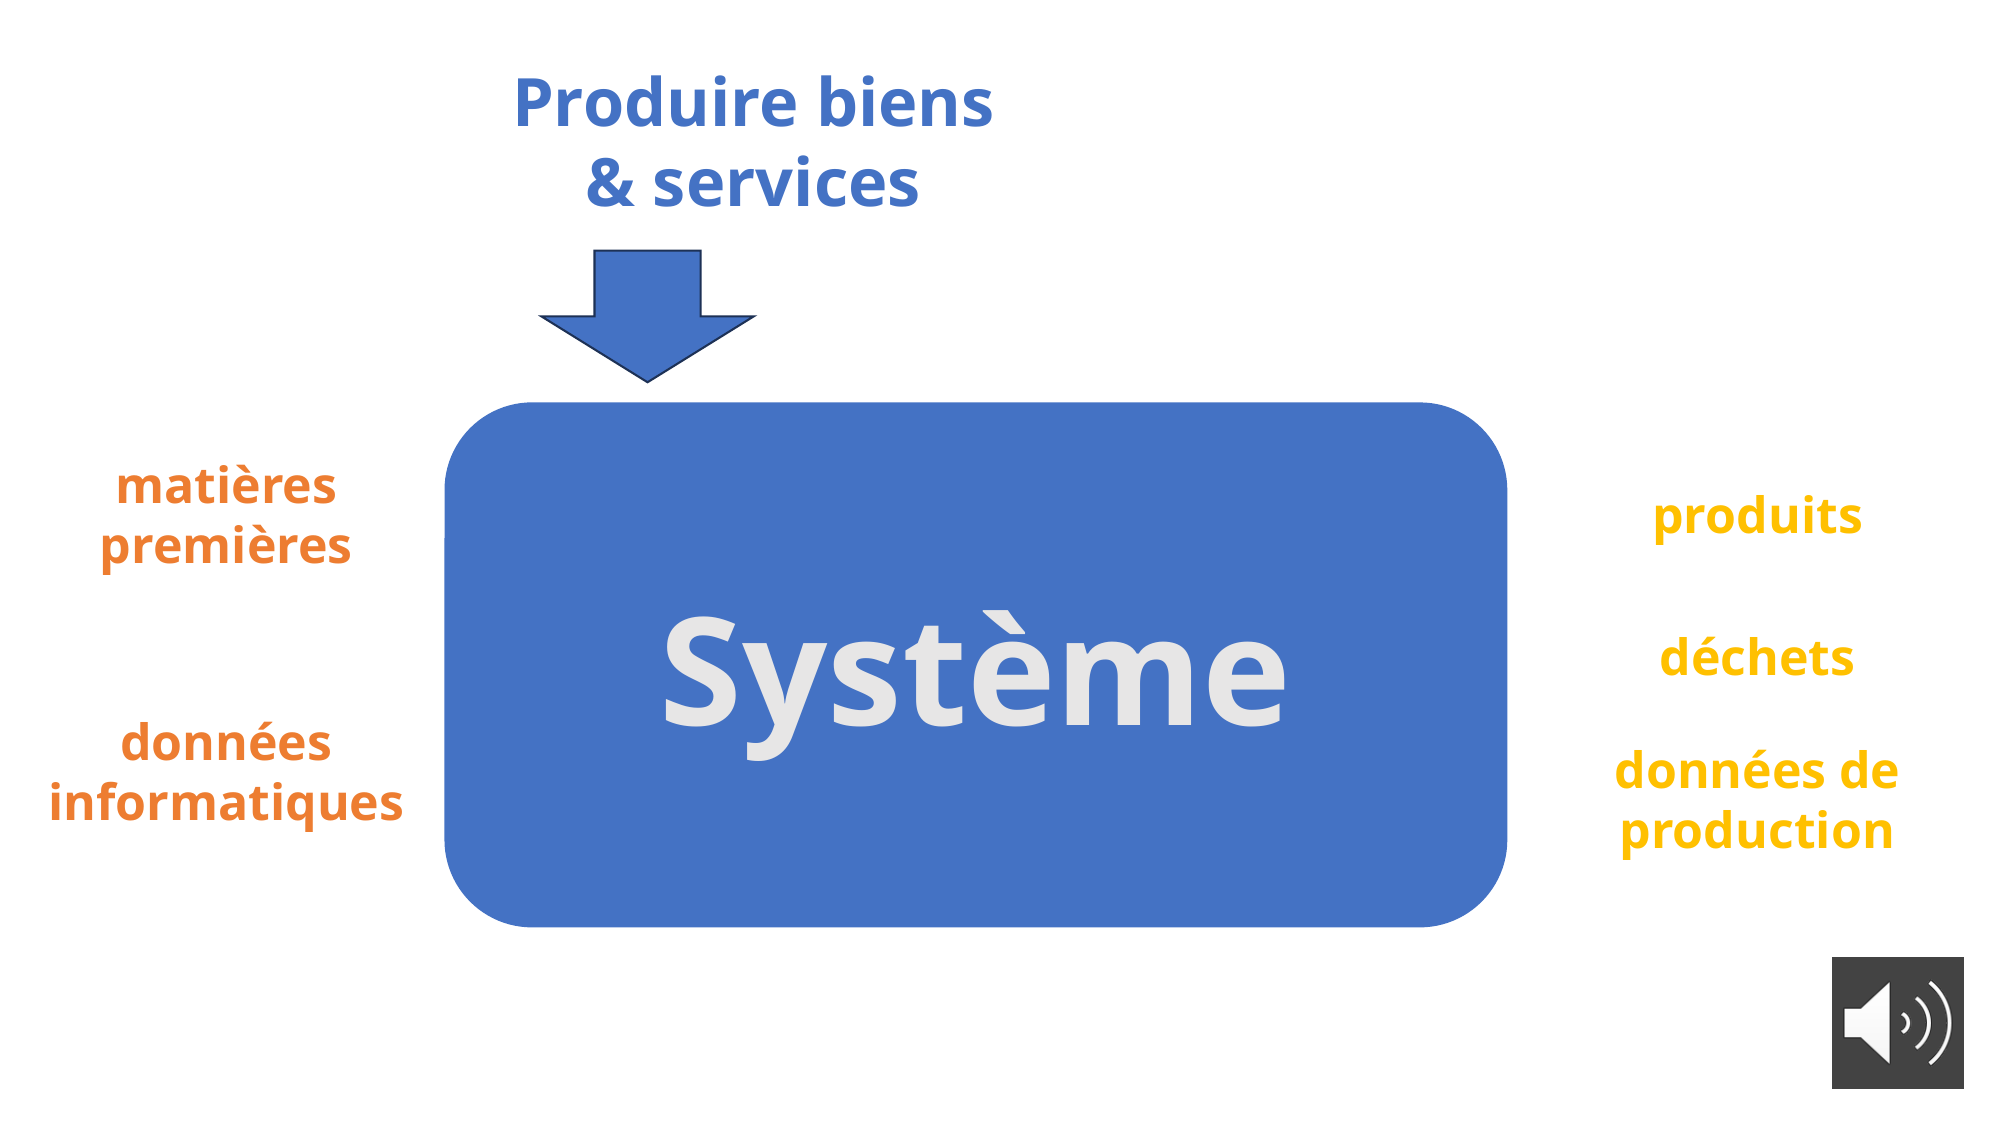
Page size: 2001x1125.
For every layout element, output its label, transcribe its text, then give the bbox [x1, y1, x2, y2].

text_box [469, 82, 1039, 383]
text_box déchets [1538, 596, 1976, 713]
text_box Système [443, 401, 1509, 929]
text_box produits [1538, 455, 1976, 573]
text_box données de production [1538, 739, 1976, 857]
text_box matières premières [7, 455, 445, 573]
text_box données informatiques [7, 711, 445, 829]
picture [1831, 956, 1965, 1090]
